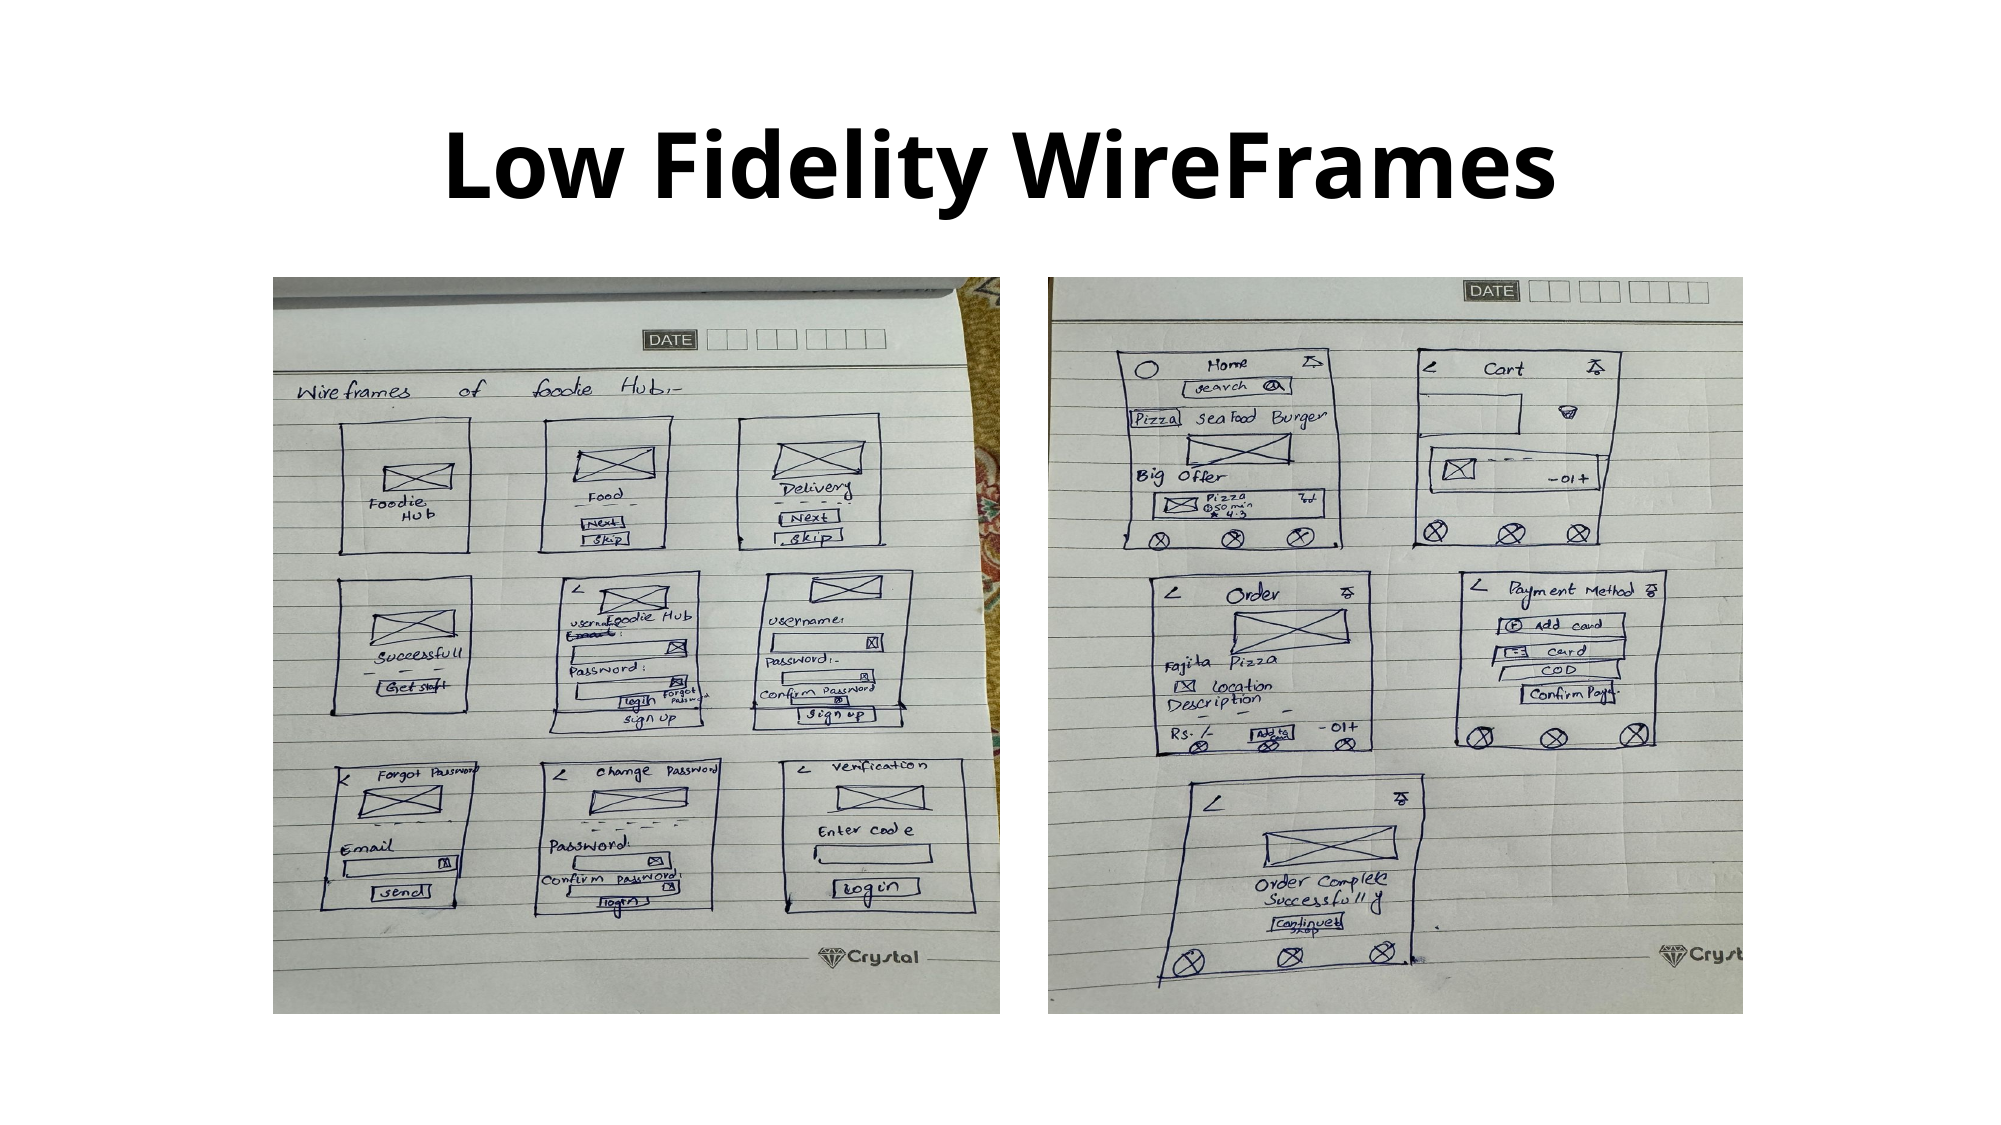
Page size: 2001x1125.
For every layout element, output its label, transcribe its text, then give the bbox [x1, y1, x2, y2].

title Low Fidelity WireFrames [137, 59, 1863, 278]
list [1048, 277, 1743, 1014]
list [273, 277, 1000, 1014]
